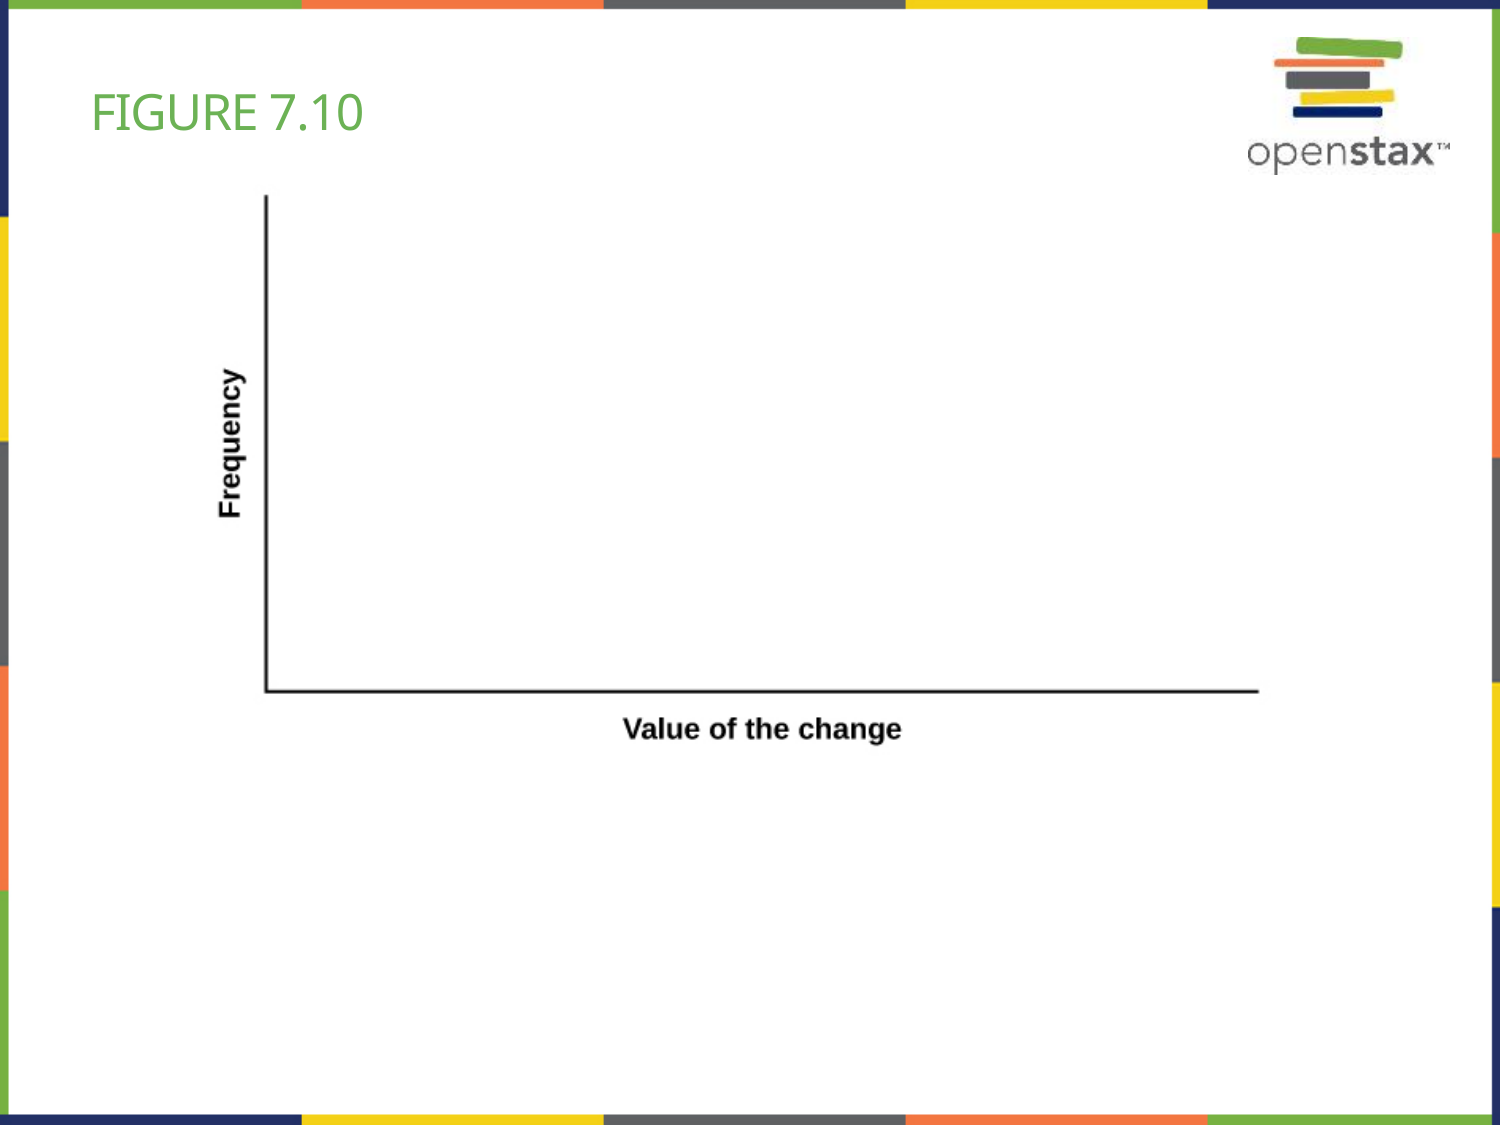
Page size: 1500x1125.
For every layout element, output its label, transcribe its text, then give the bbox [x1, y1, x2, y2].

picture [0, 0, 1500, 1125]
title Figure 7.10 [75, 39, 1246, 148]
